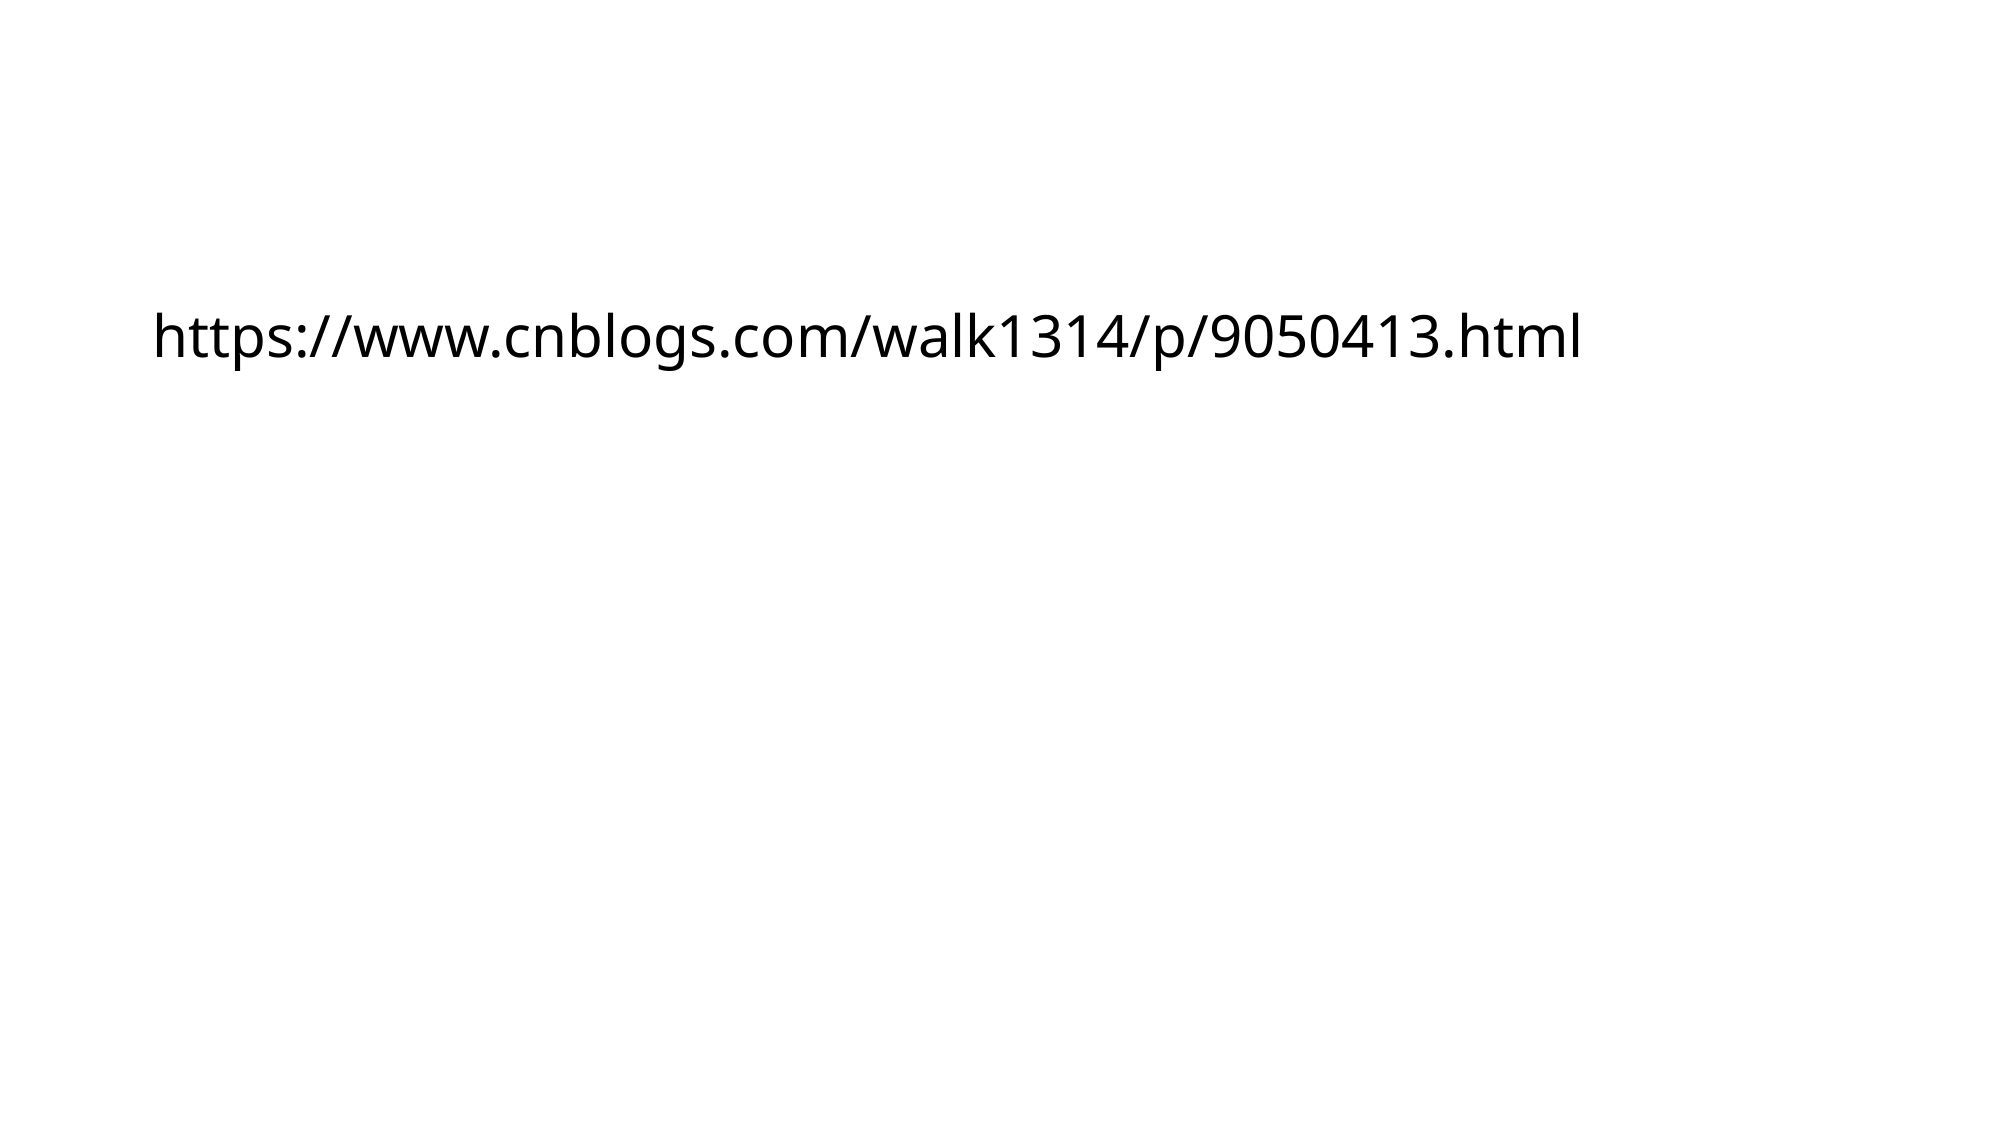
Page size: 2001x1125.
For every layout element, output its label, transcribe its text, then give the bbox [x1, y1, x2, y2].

list https://www.cnblogs.com/walk1314/p/9050413.html [137, 299, 1863, 1014]
